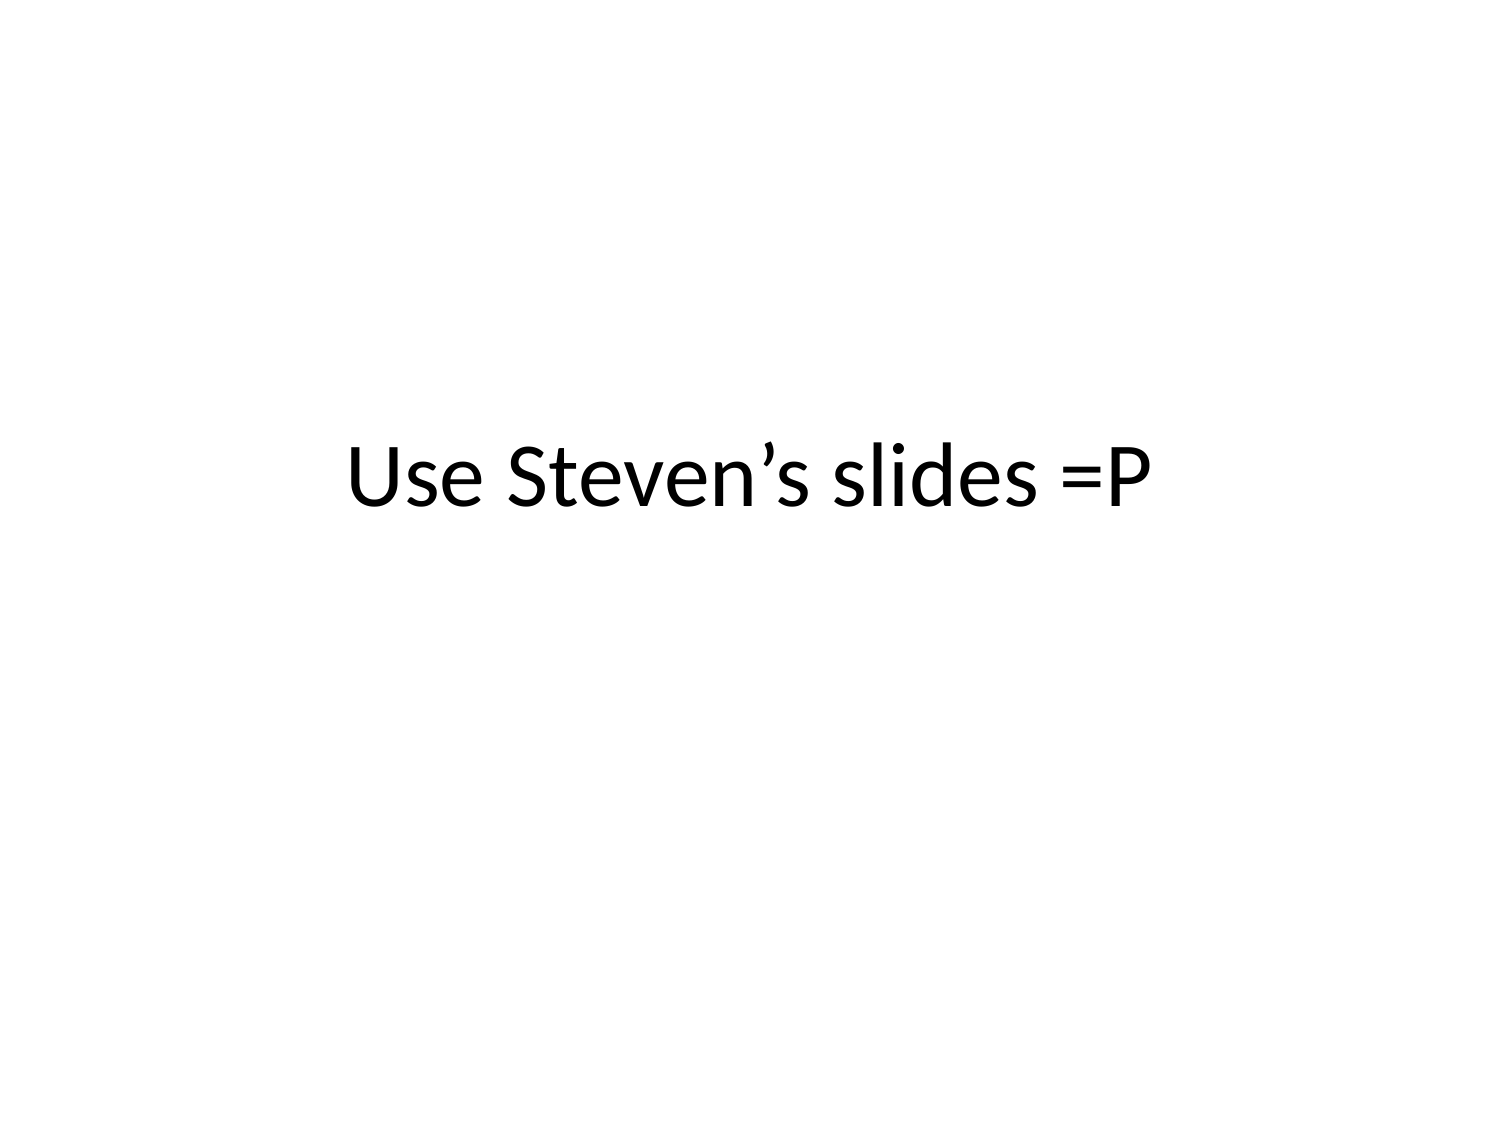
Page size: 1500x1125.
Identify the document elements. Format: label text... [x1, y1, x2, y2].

title Use Steven’s slides =P [112, 349, 1388, 591]
